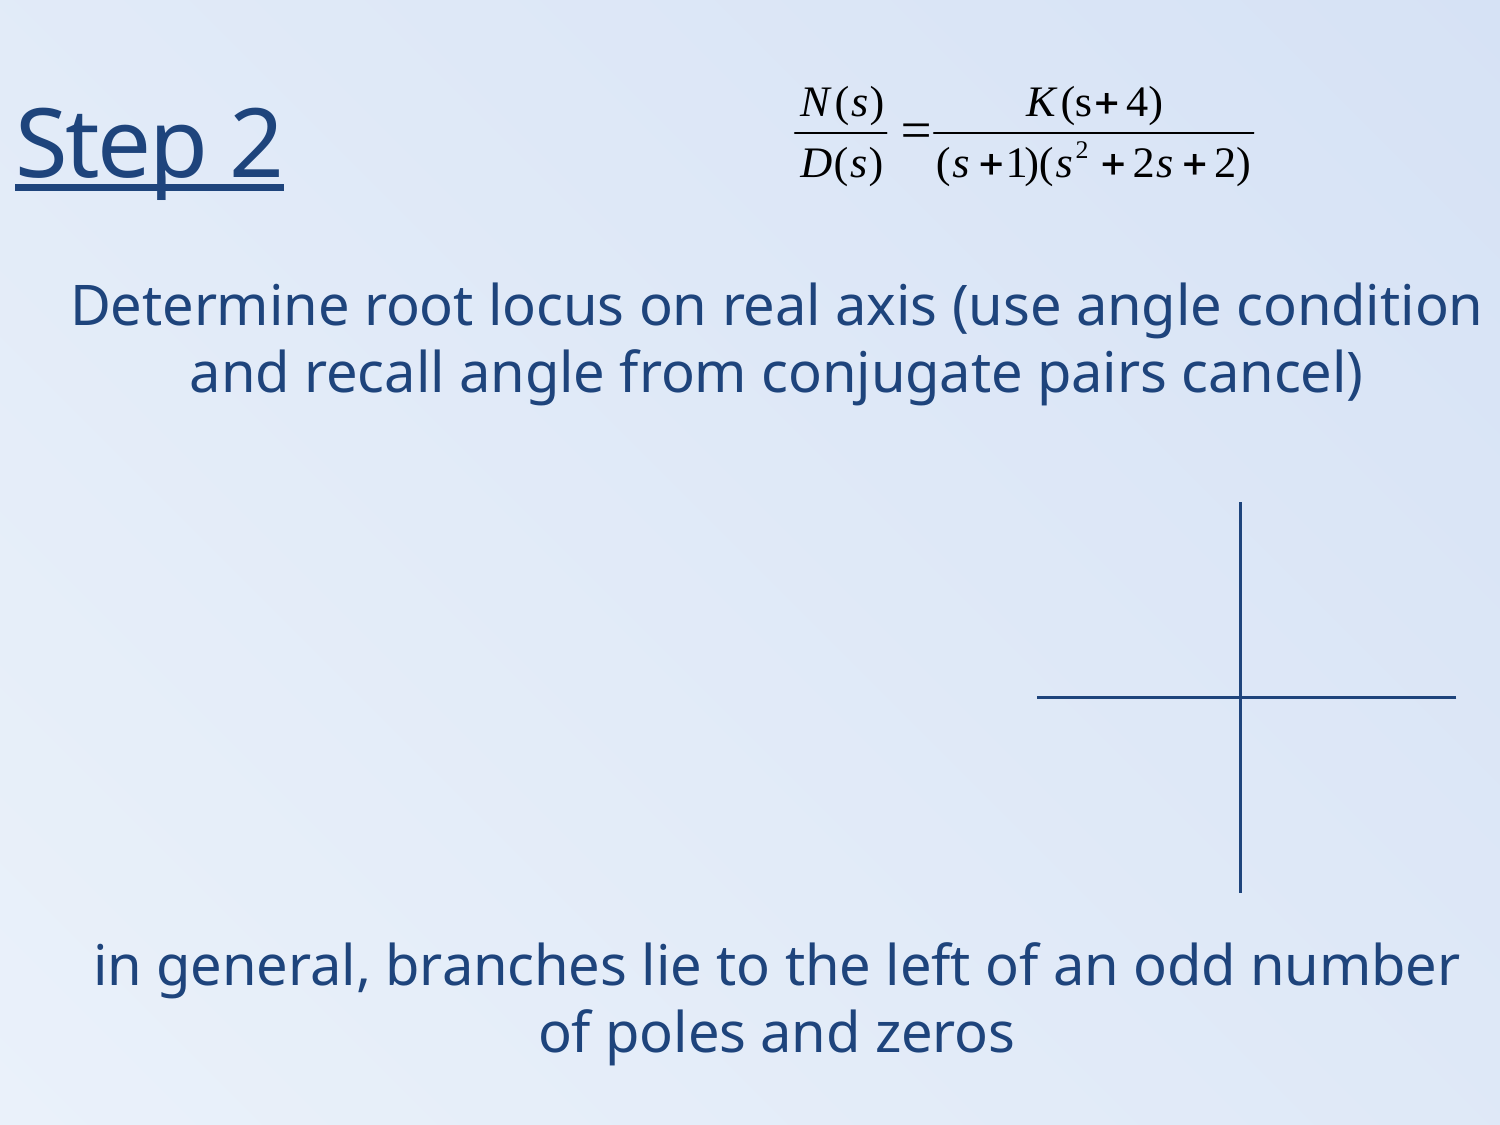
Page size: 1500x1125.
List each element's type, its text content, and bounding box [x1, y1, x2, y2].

title Step 2 [0, 45, 1250, 233]
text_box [1036, 501, 1457, 894]
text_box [786, 74, 1265, 196]
list Determine root locus on real axis (use angle condition and recall angle from conjugate pairs cancel) in general, branches lie to the left of an odd number of poles and zeros [0, 262, 1500, 1088]
